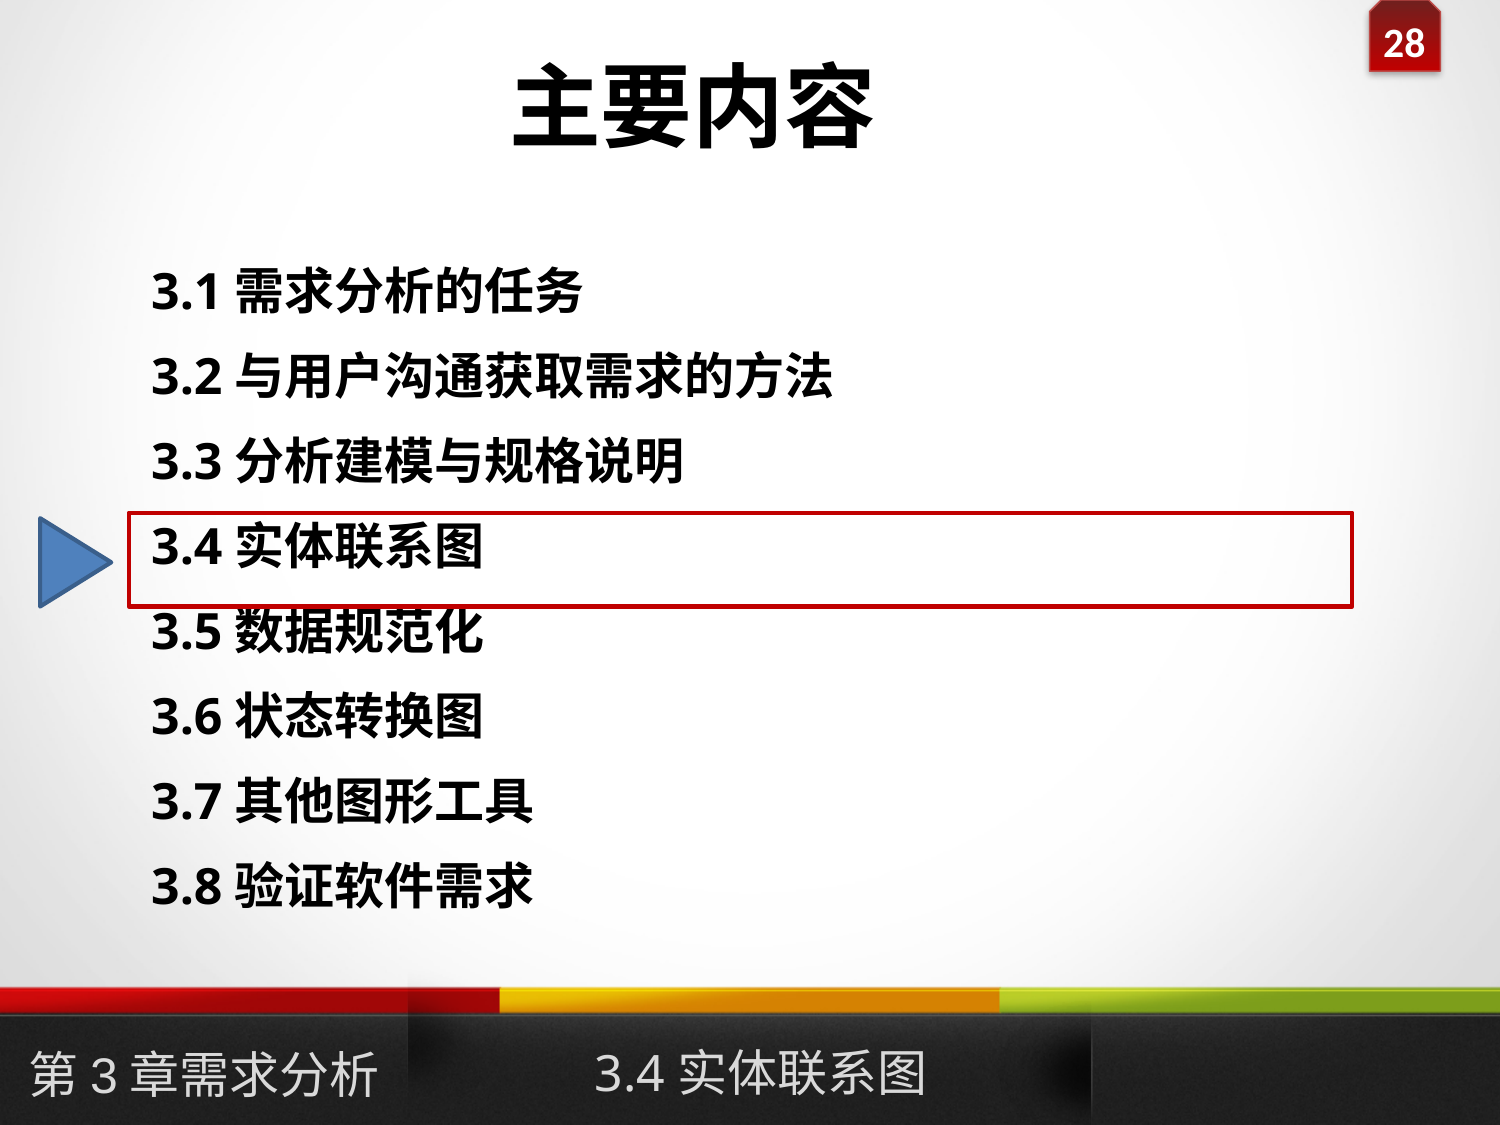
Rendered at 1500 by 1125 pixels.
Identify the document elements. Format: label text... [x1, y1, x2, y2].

picture [0, 0, 1500, 1125]
text_box [38, 516, 114, 609]
text_box 3.1需求分析的任务 3.2与用户沟通获取需求的方法 3.3分析建模与规格说明 3.4实体联系图 3.5数据规范化 3.6状态转换图 3.7其他图形工具 3.8验证软件需求 [136, 609, 963, 922]
text_box 第3章需求分析 [0, 1034, 431, 1113]
text_box 3.1需求分析的任务 3.2与用户沟通获取需求的方法 3.3分析建模与规格说明 3.4实体联系图 3.5数据规范化 3.6状态转换图 3.7其他图形工具 3.8验证软件需求 [136, 252, 963, 511]
text_box [127, 511, 1354, 609]
title 主要内容 [17, 4, 1368, 193]
text_box 3.4实体联系图 [530, 1032, 992, 1111]
